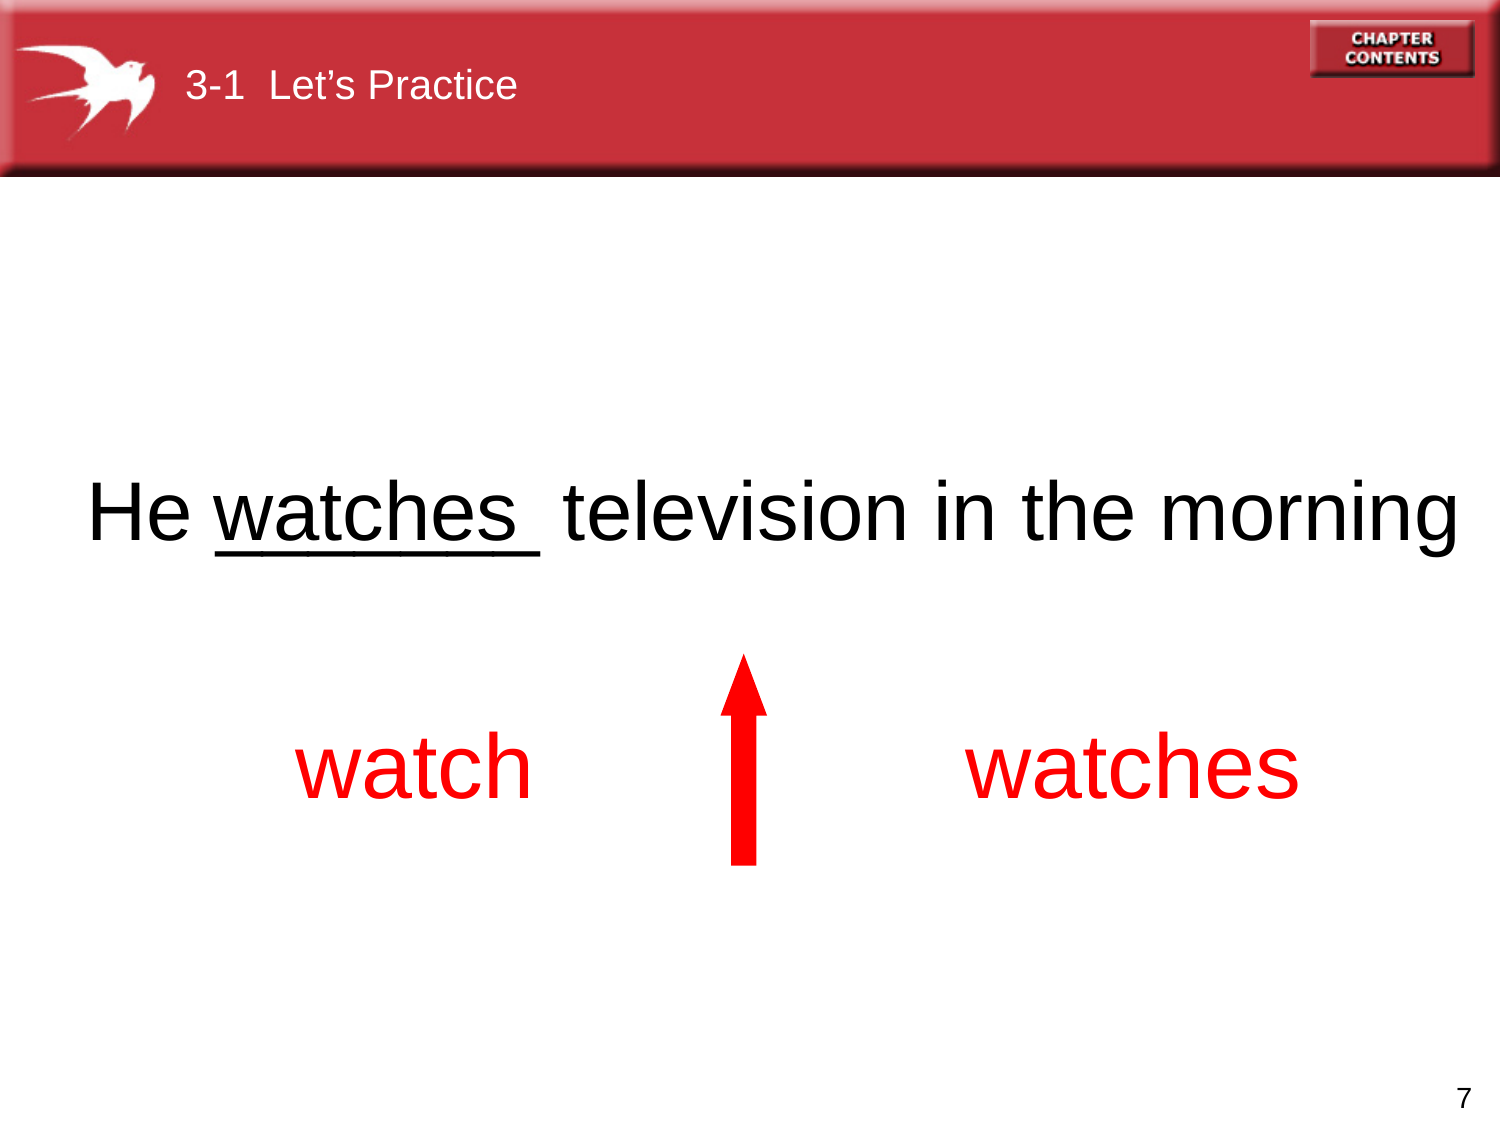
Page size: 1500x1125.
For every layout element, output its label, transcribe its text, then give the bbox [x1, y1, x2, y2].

text_box watches [950, 699, 1317, 825]
text_box watches [198, 449, 534, 565]
text_box He _______ television in the morning [25, 450, 198, 565]
text_box He _______ television in the morning [534, 450, 1500, 565]
picture [0, 0, 1500, 177]
text_box watch [280, 699, 550, 825]
text_box 3-1 Let’s Practice [170, 50, 1343, 115]
slide_number 7 [1137, 1071, 1488, 1125]
text_box [725, 662, 763, 863]
